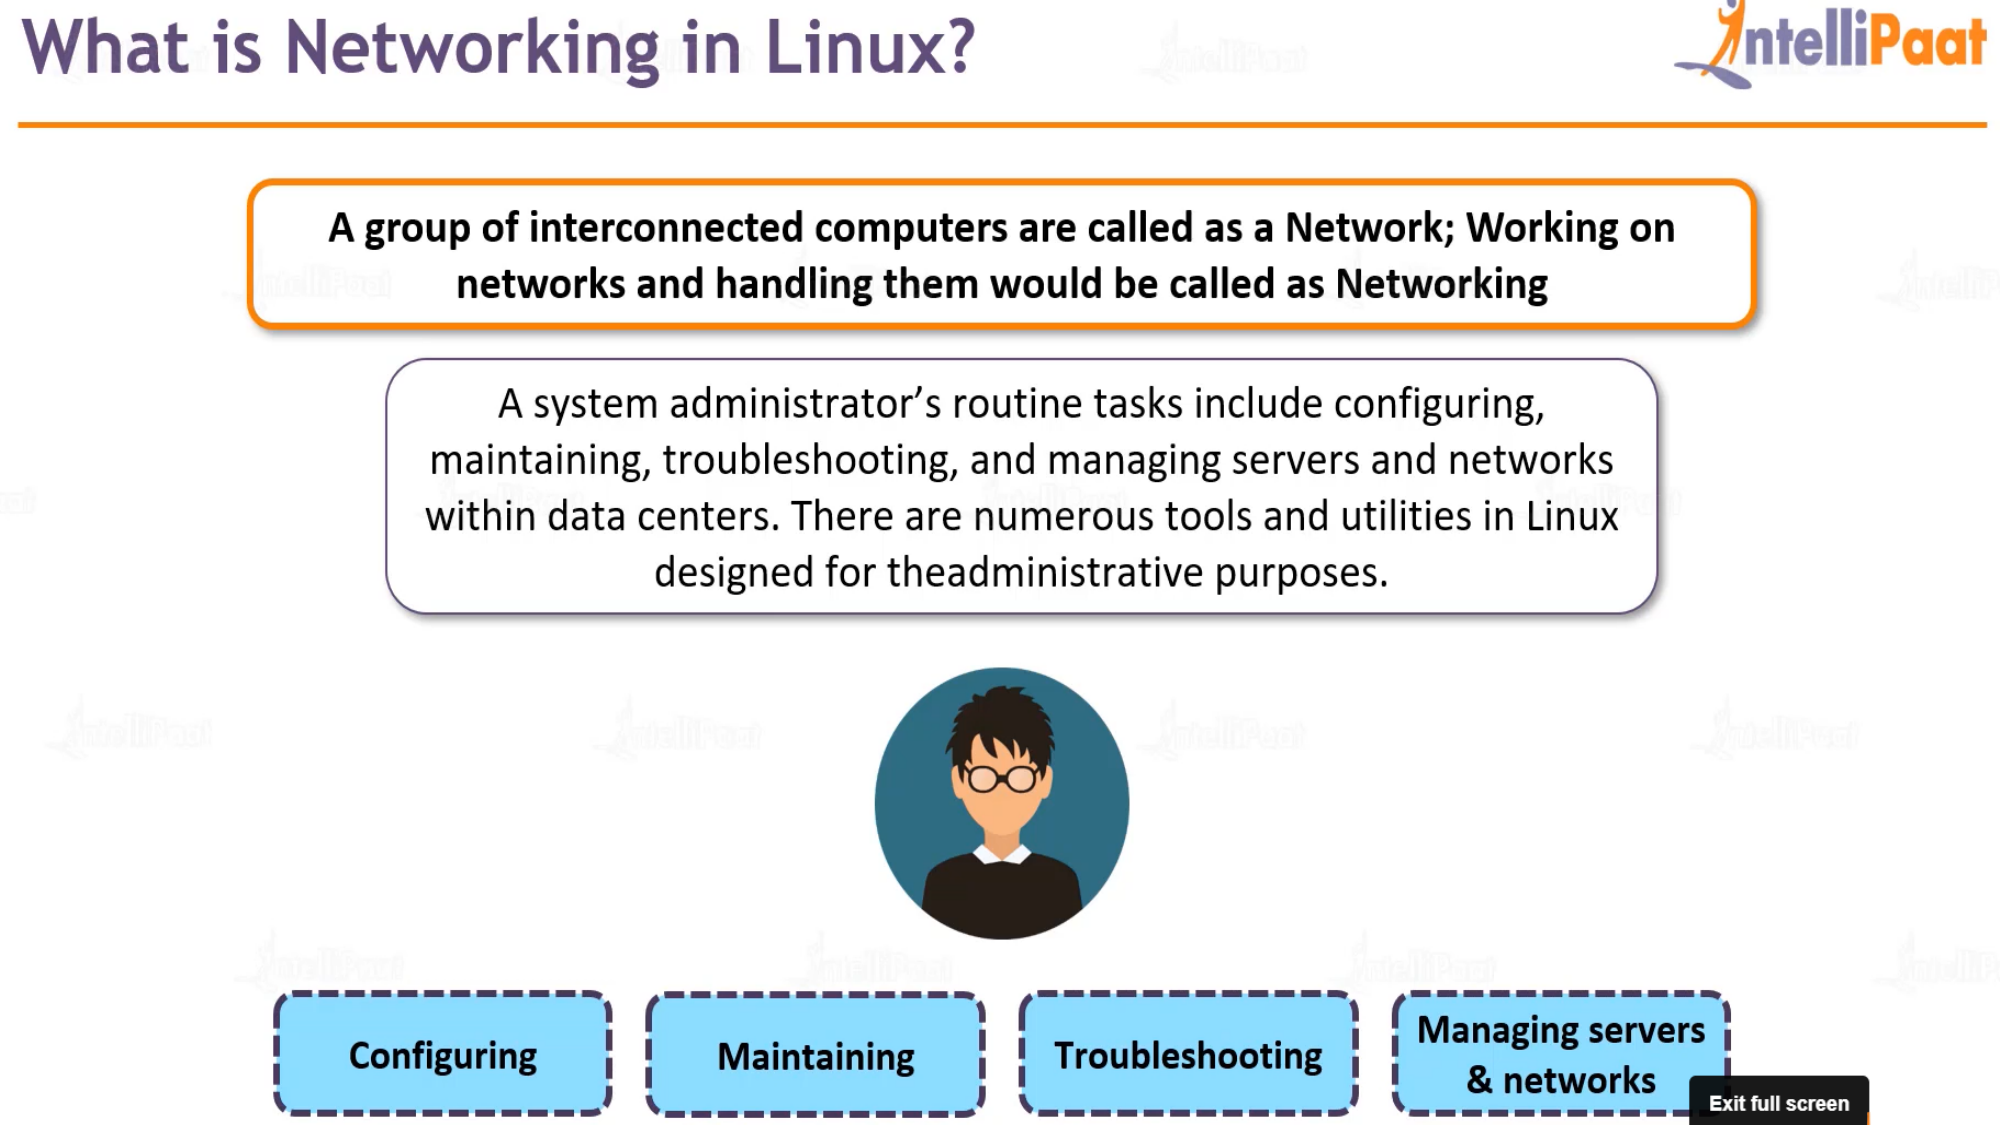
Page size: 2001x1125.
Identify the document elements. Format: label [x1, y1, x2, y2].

list [0, 0, 2000, 1125]
